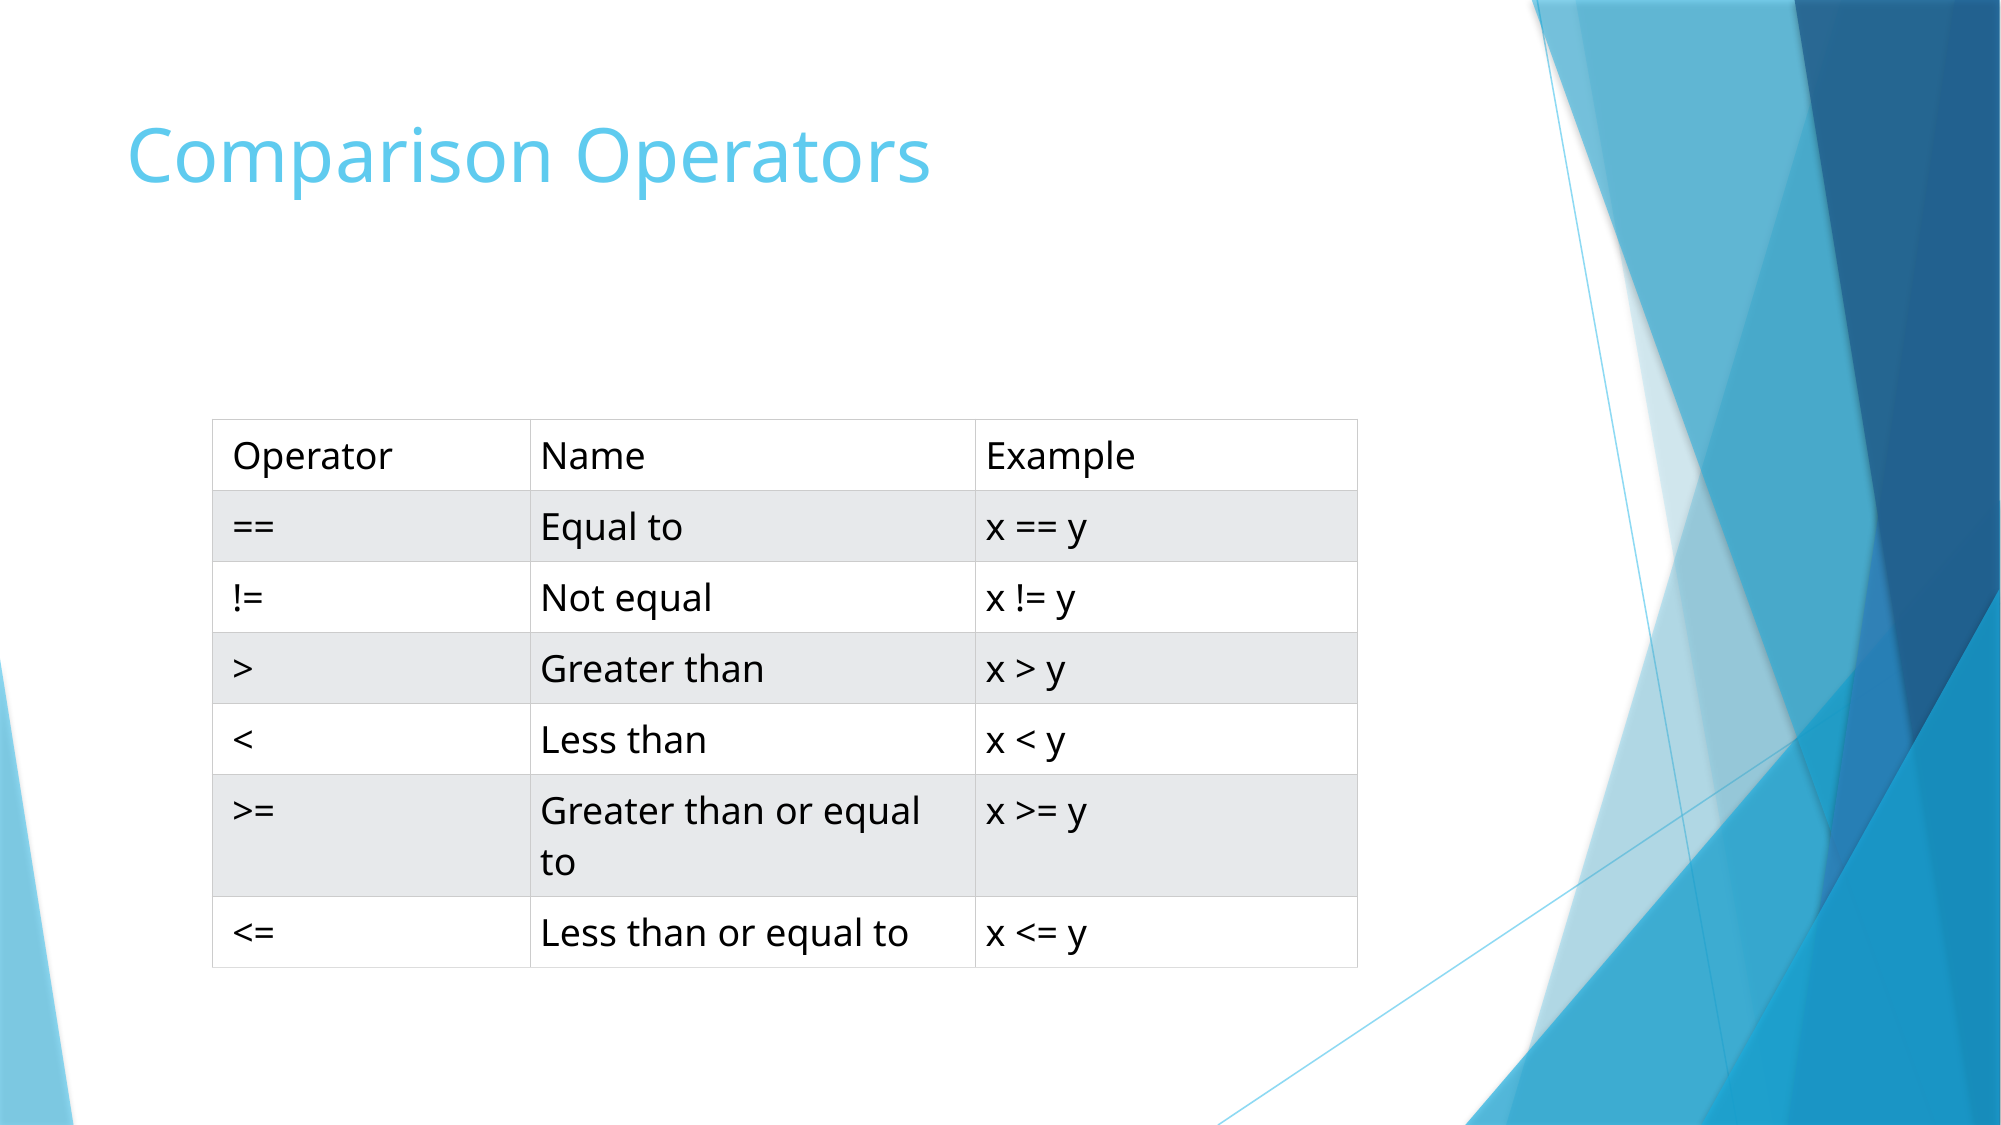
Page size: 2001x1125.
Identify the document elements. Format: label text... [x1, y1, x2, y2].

table_cell Less than [531, 704, 975, 774]
table_cell Equal to [531, 491, 975, 561]
table_cell x != y [976, 562, 1357, 632]
table_header Name [531, 420, 975, 490]
title Comparison Operators [111, 99, 1522, 317]
table_cell Greater than or equal to [531, 775, 975, 896]
table_cell == [213, 491, 530, 561]
table_cell x > y [976, 633, 1357, 703]
table_cell > [213, 633, 530, 703]
table_cell x >= y [976, 775, 1357, 896]
table_cell x <= y [976, 897, 1357, 967]
table_cell Greater than [531, 633, 975, 703]
table_header Example [976, 420, 1357, 490]
table_cell != [213, 562, 530, 632]
table_cell <= [213, 897, 530, 967]
table_cell x == y [976, 491, 1357, 561]
table_header Operator [213, 420, 530, 490]
table_cell < [213, 704, 530, 774]
table_cell Less than or equal to [531, 897, 975, 967]
table_cell Not equal [531, 562, 975, 632]
table_cell x < y [976, 704, 1357, 774]
table_cell >= [213, 775, 530, 896]
